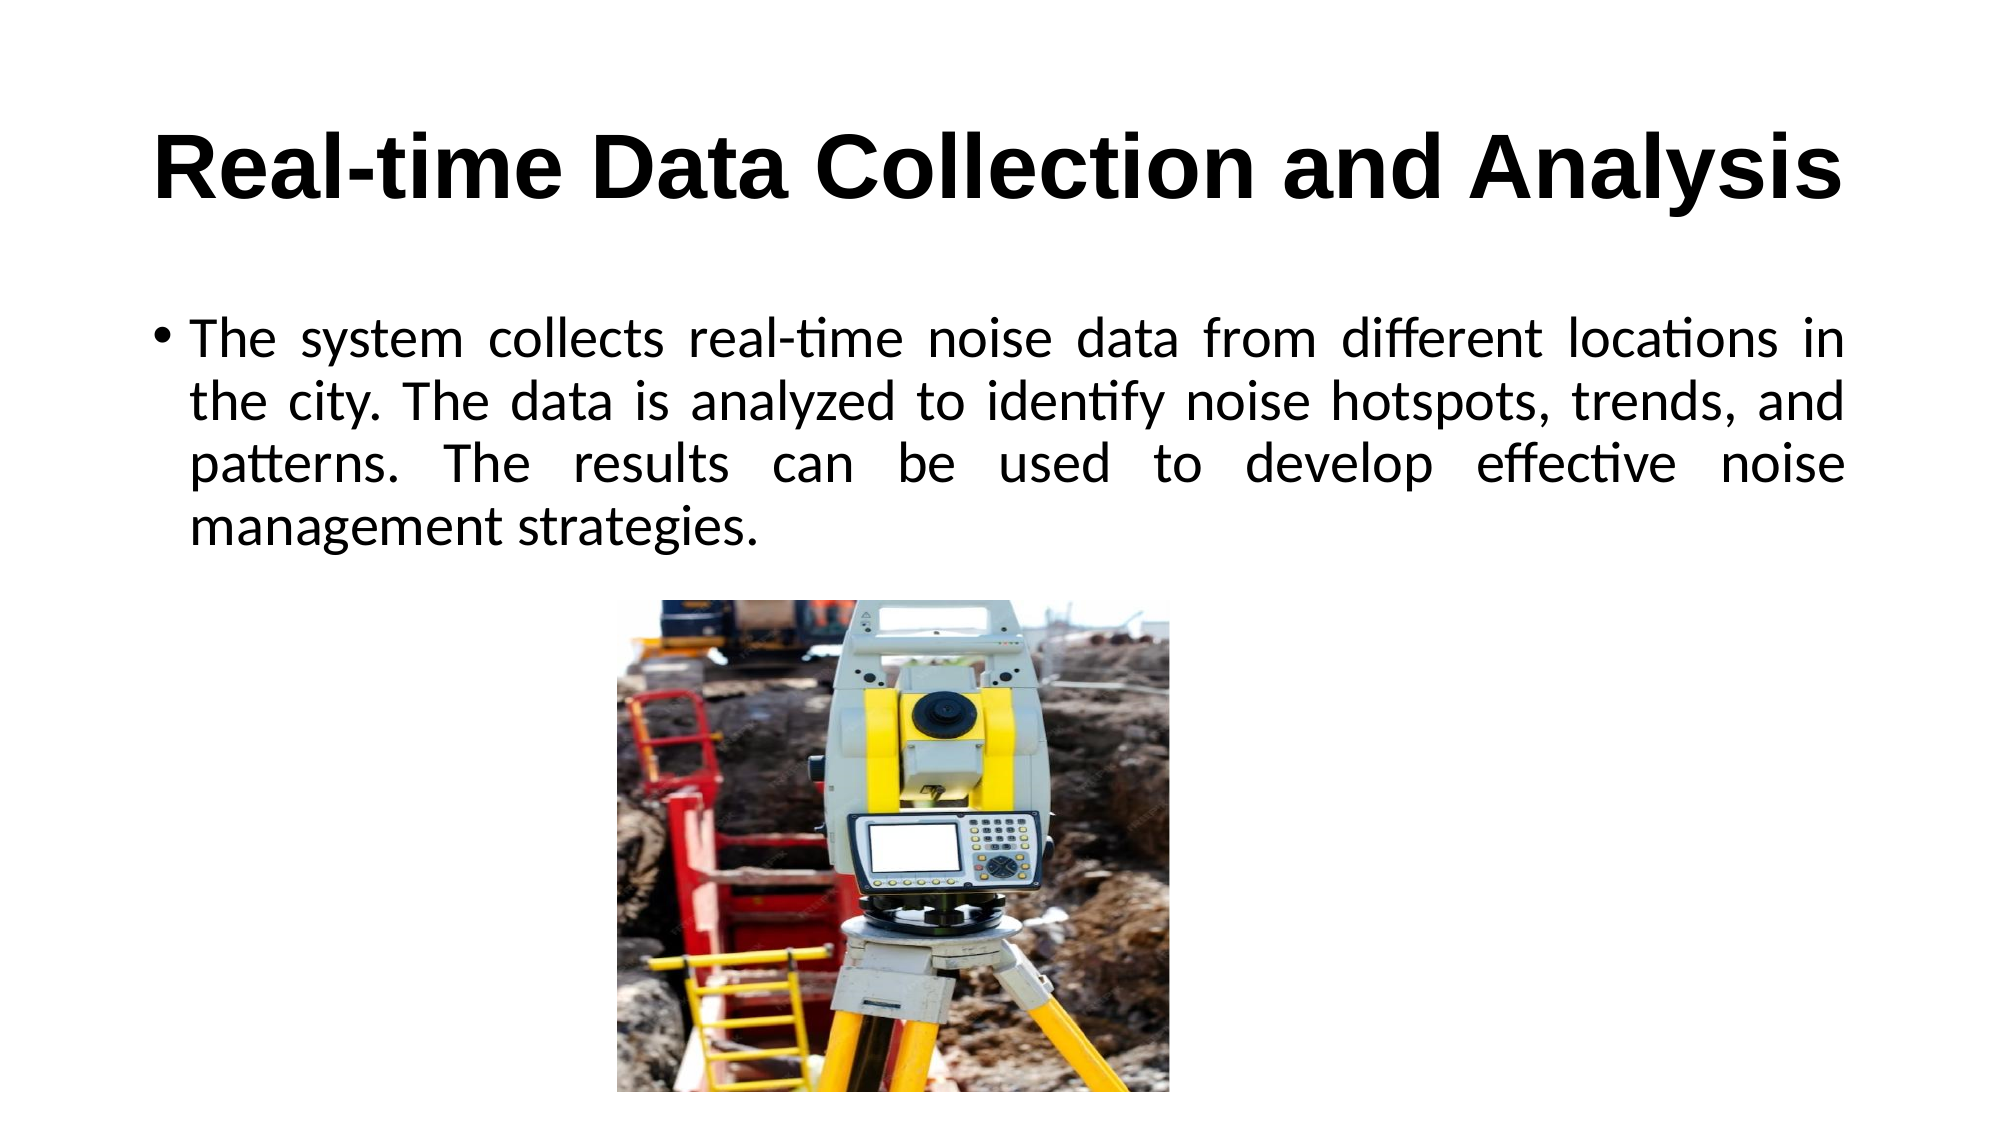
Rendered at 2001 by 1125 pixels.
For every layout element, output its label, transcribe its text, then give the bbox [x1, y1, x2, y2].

list The system collects real-time noise data from different locations in the city. The data is analyzed to identify noise hotspots, trends, and patterns. The results can be used to develop effective noise management strategies. [137, 299, 1863, 1014]
picture [617, 600, 1170, 1093]
title Real-time Data Collection and Analysis [137, 59, 1863, 278]
